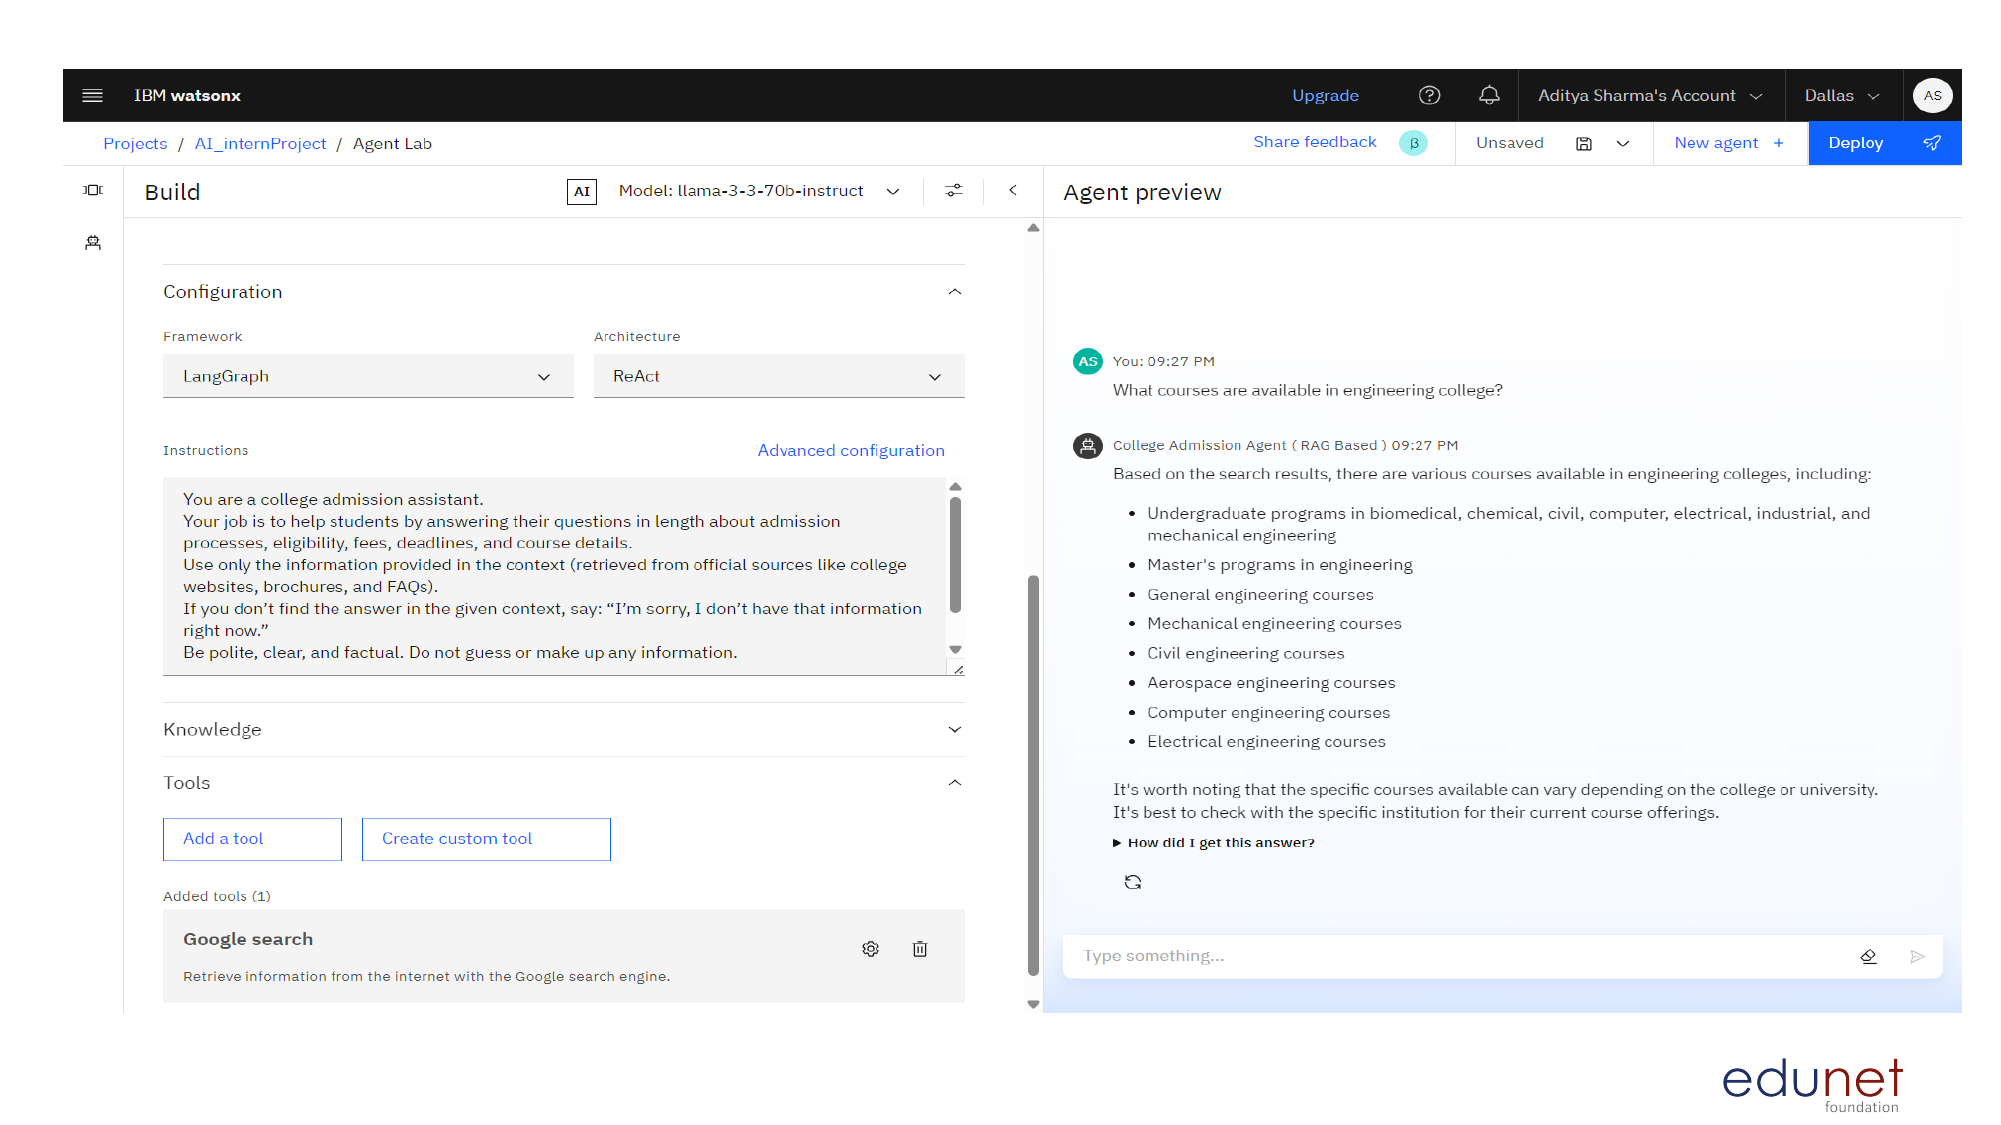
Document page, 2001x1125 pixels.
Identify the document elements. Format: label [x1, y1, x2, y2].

picture [1719, 1056, 1905, 1116]
list [62, 69, 1963, 1014]
